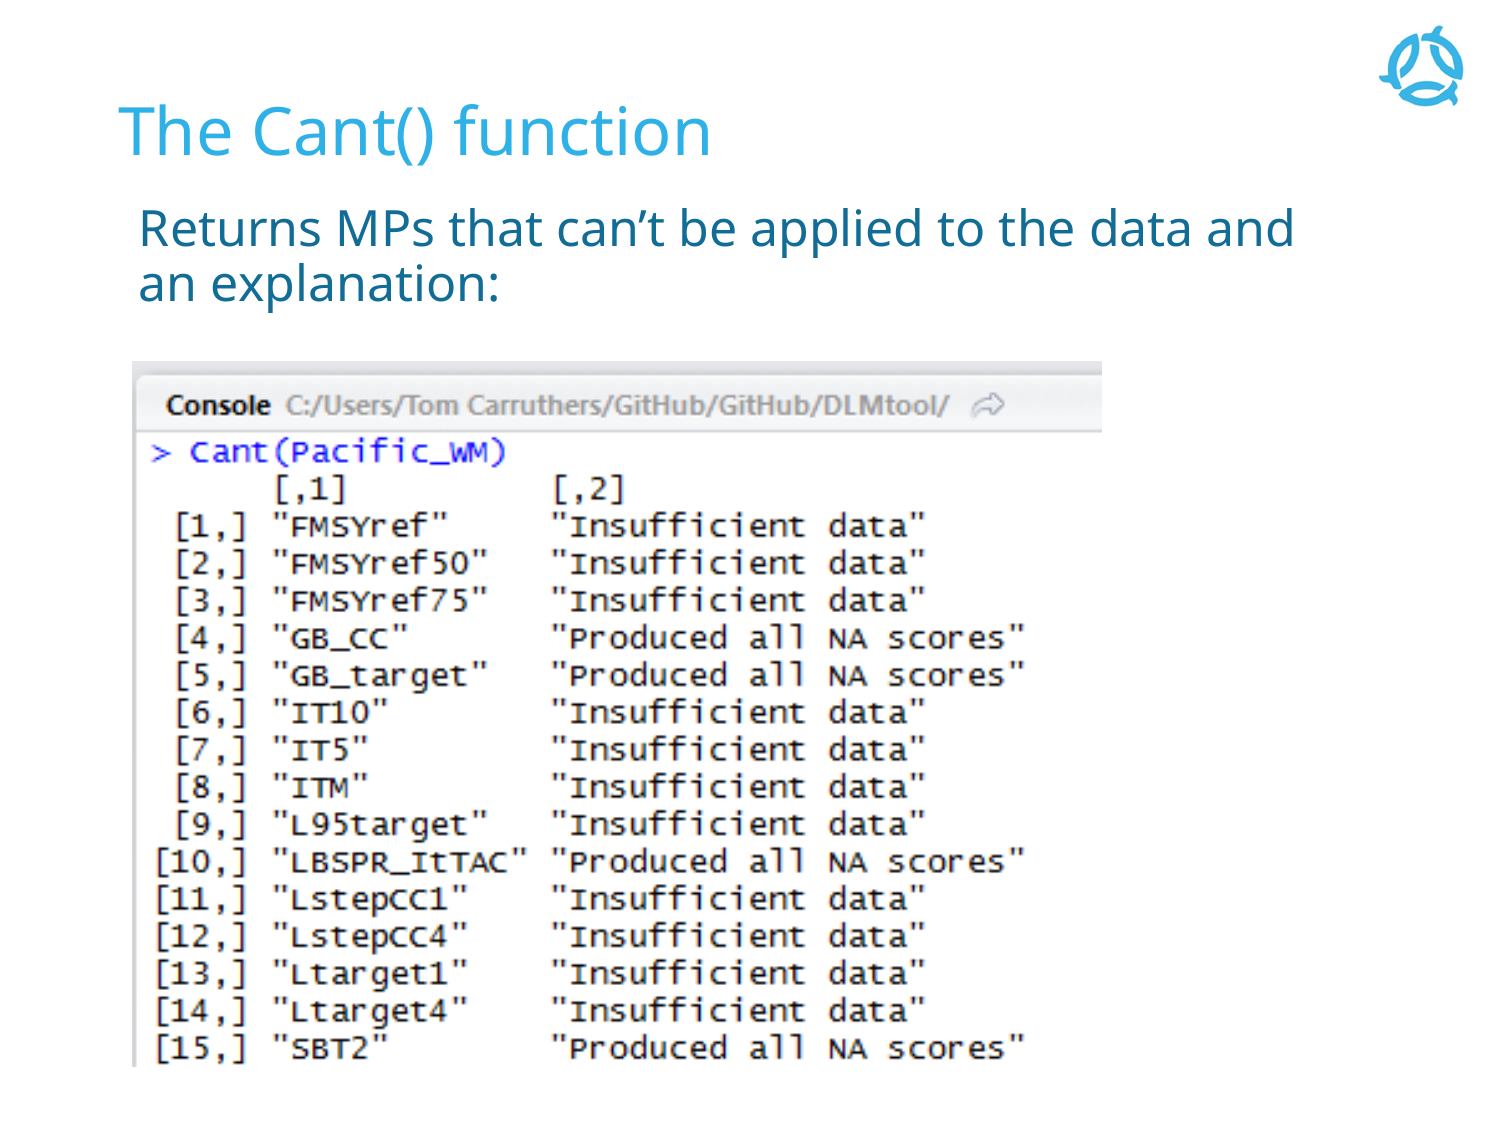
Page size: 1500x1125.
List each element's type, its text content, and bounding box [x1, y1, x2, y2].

picture [1376, 22, 1471, 112]
picture [132, 361, 1102, 1067]
title The Cant() function [103, 59, 1397, 209]
list Returns MPs that can’t be applied to the data and an explanation: [123, 196, 1384, 303]
